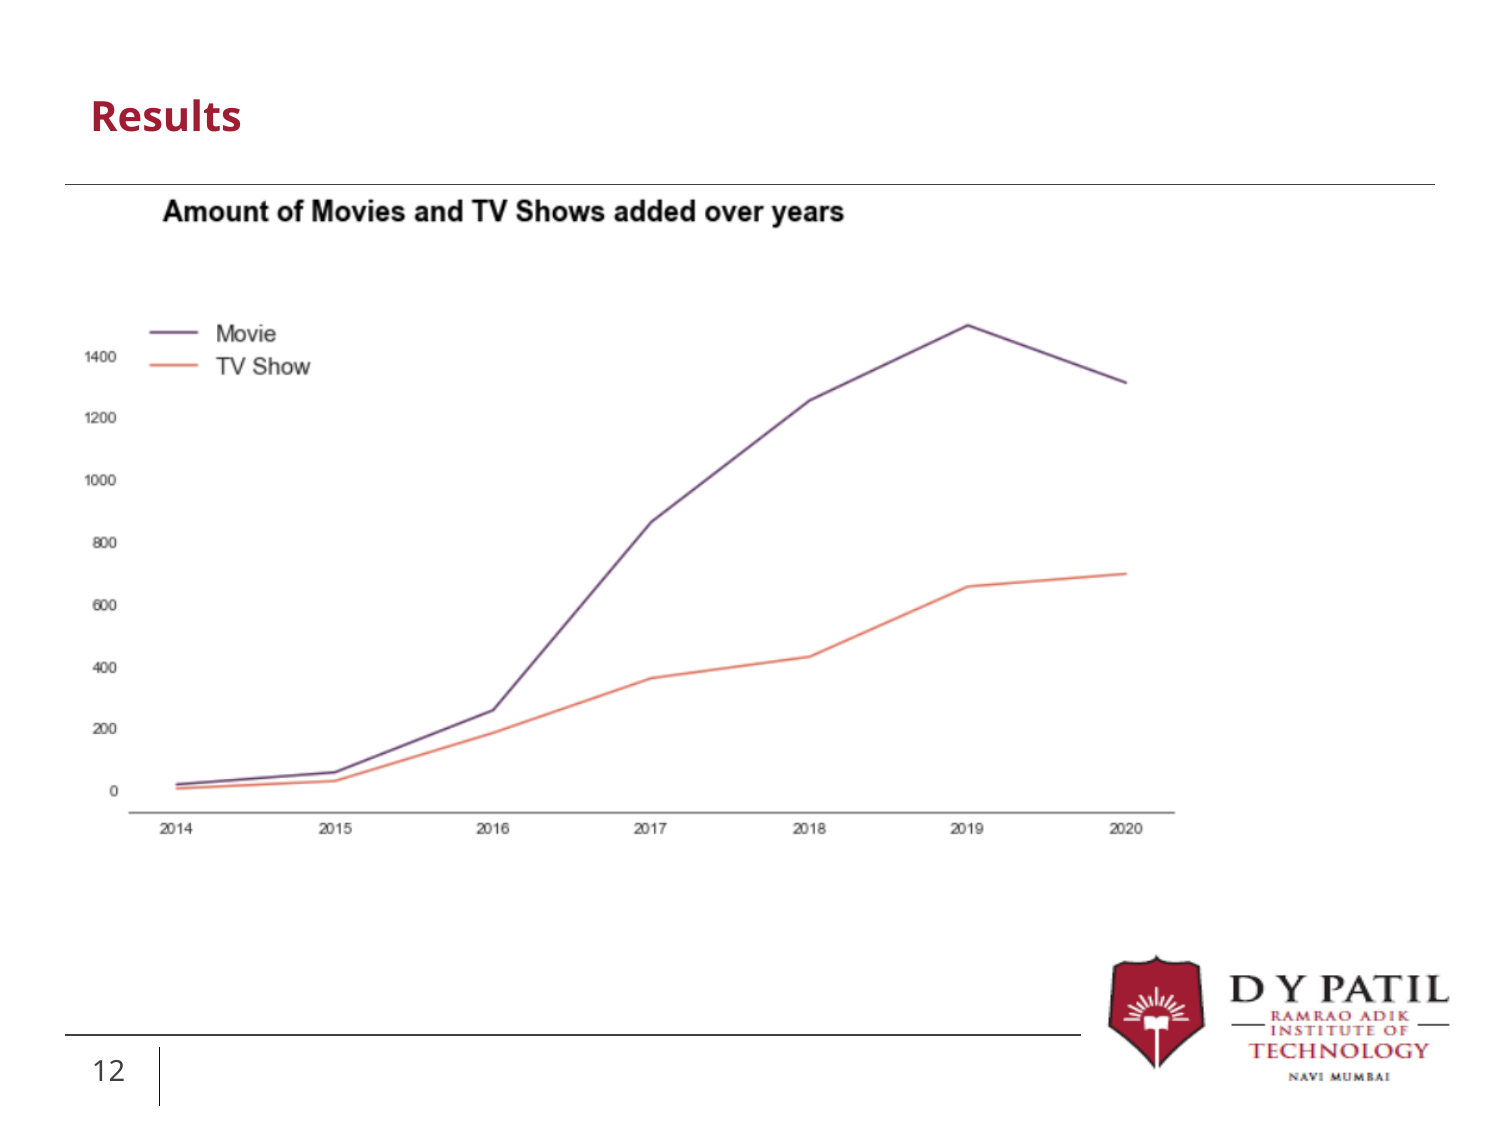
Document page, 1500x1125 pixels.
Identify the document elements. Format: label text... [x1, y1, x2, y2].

title Results [75, 45, 1425, 185]
picture [1096, 940, 1500, 1125]
slide_number ‹#› [76, 1042, 155, 1103]
picture [74, 190, 1183, 843]
